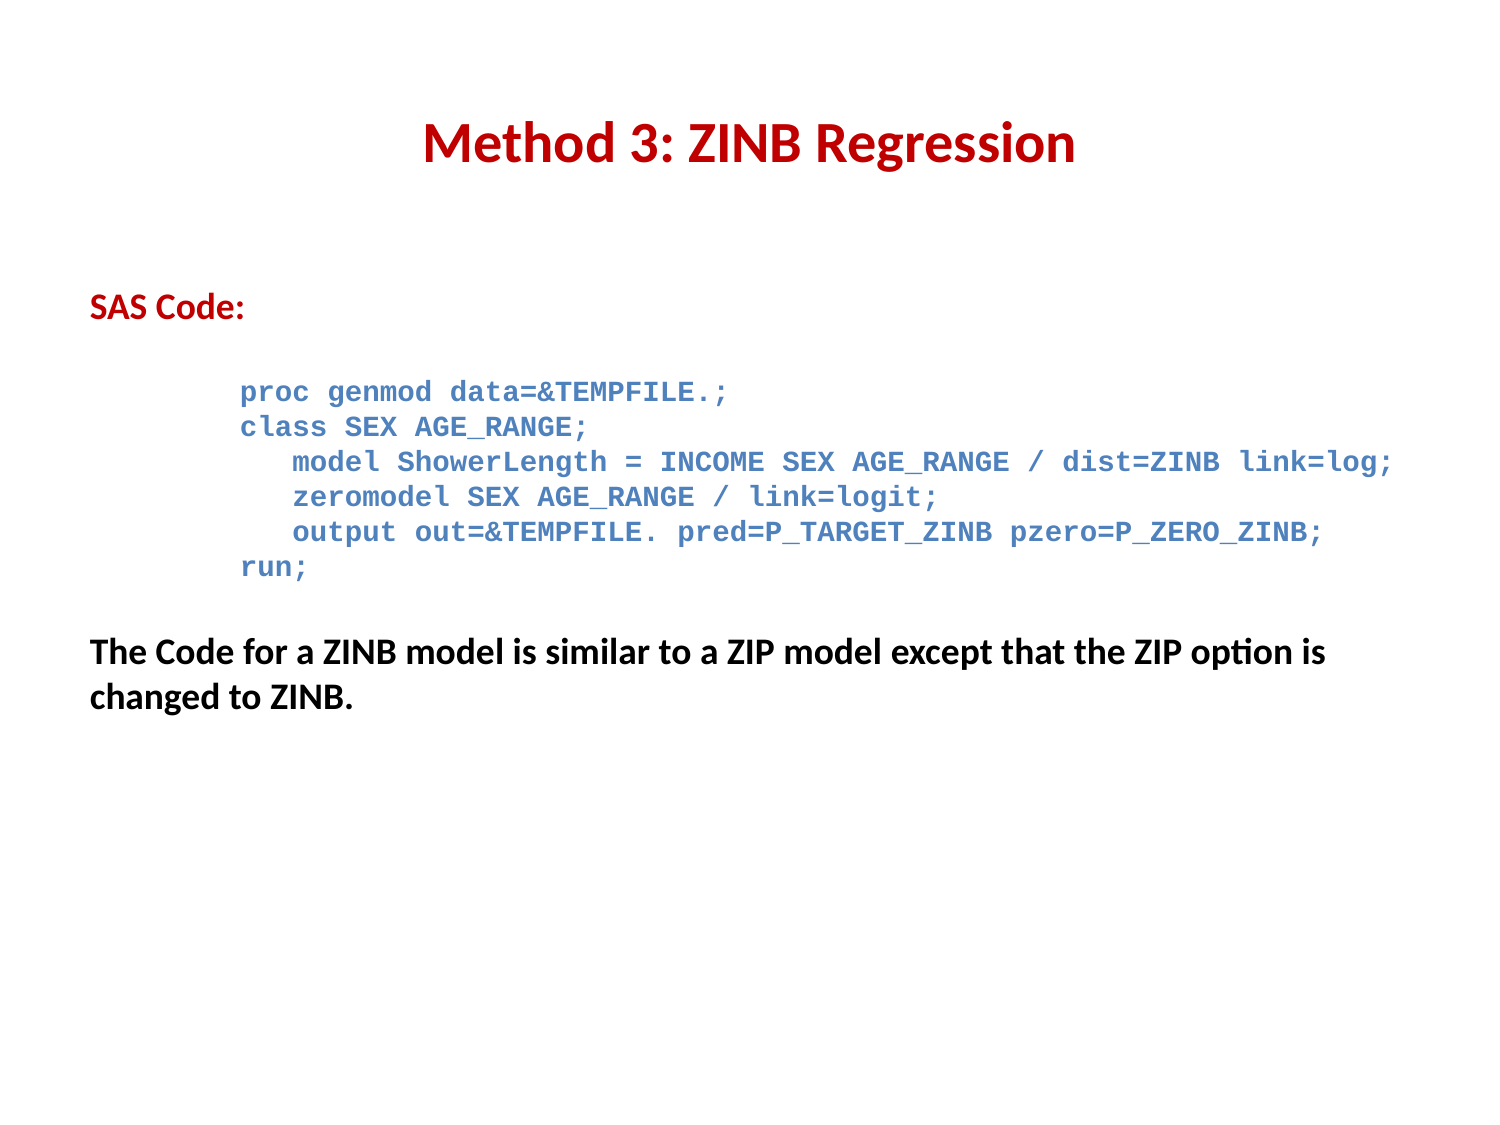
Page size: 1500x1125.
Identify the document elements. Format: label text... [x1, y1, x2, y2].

title Method 3: ZINB Regression [75, 45, 1425, 233]
text_box SAS Code: proc genmod data=&TEMPFILE.; class SEX AGE_RANGE; model ShowerLength = INCOME SEX AGE_RANGE / dist=ZINB link=log; zeromodel SEX AGE_RANGE / link=logit; output out=&TEMPFILE. pred=P_TARGET_ZINB pzero=P_ZERO_ZINB; run; The Code for a ZINB model is similar to a ZIP model except that the ZIP option is changed to ZINB. [74, 274, 1425, 725]
